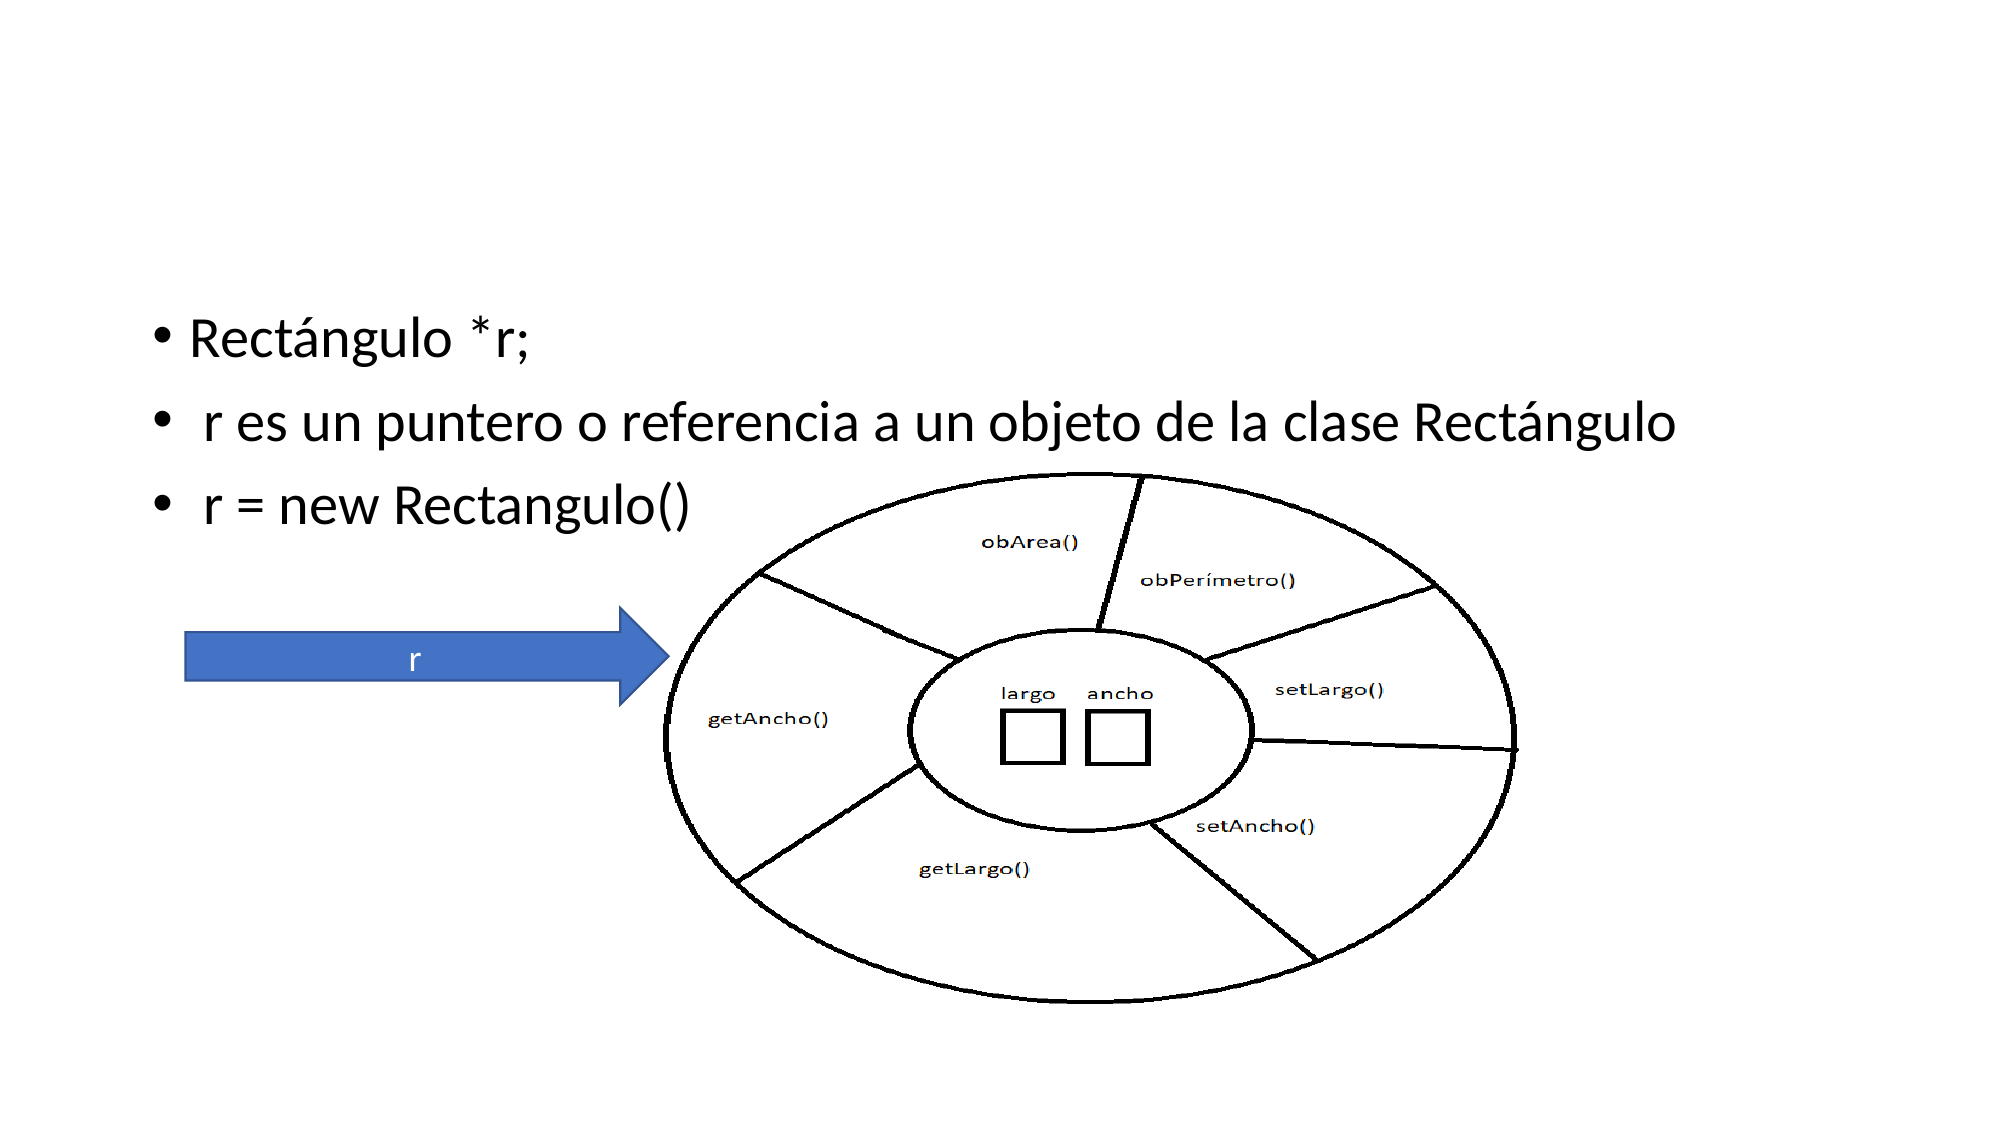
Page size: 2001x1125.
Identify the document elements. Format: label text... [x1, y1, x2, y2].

text_box r [184, 631, 608, 682]
picture [608, 459, 1560, 1014]
list Rectángulo *r; r es un puntero o referencia a un objeto de la clase Rectángulo r = new Rectangulo() [137, 299, 1863, 1014]
